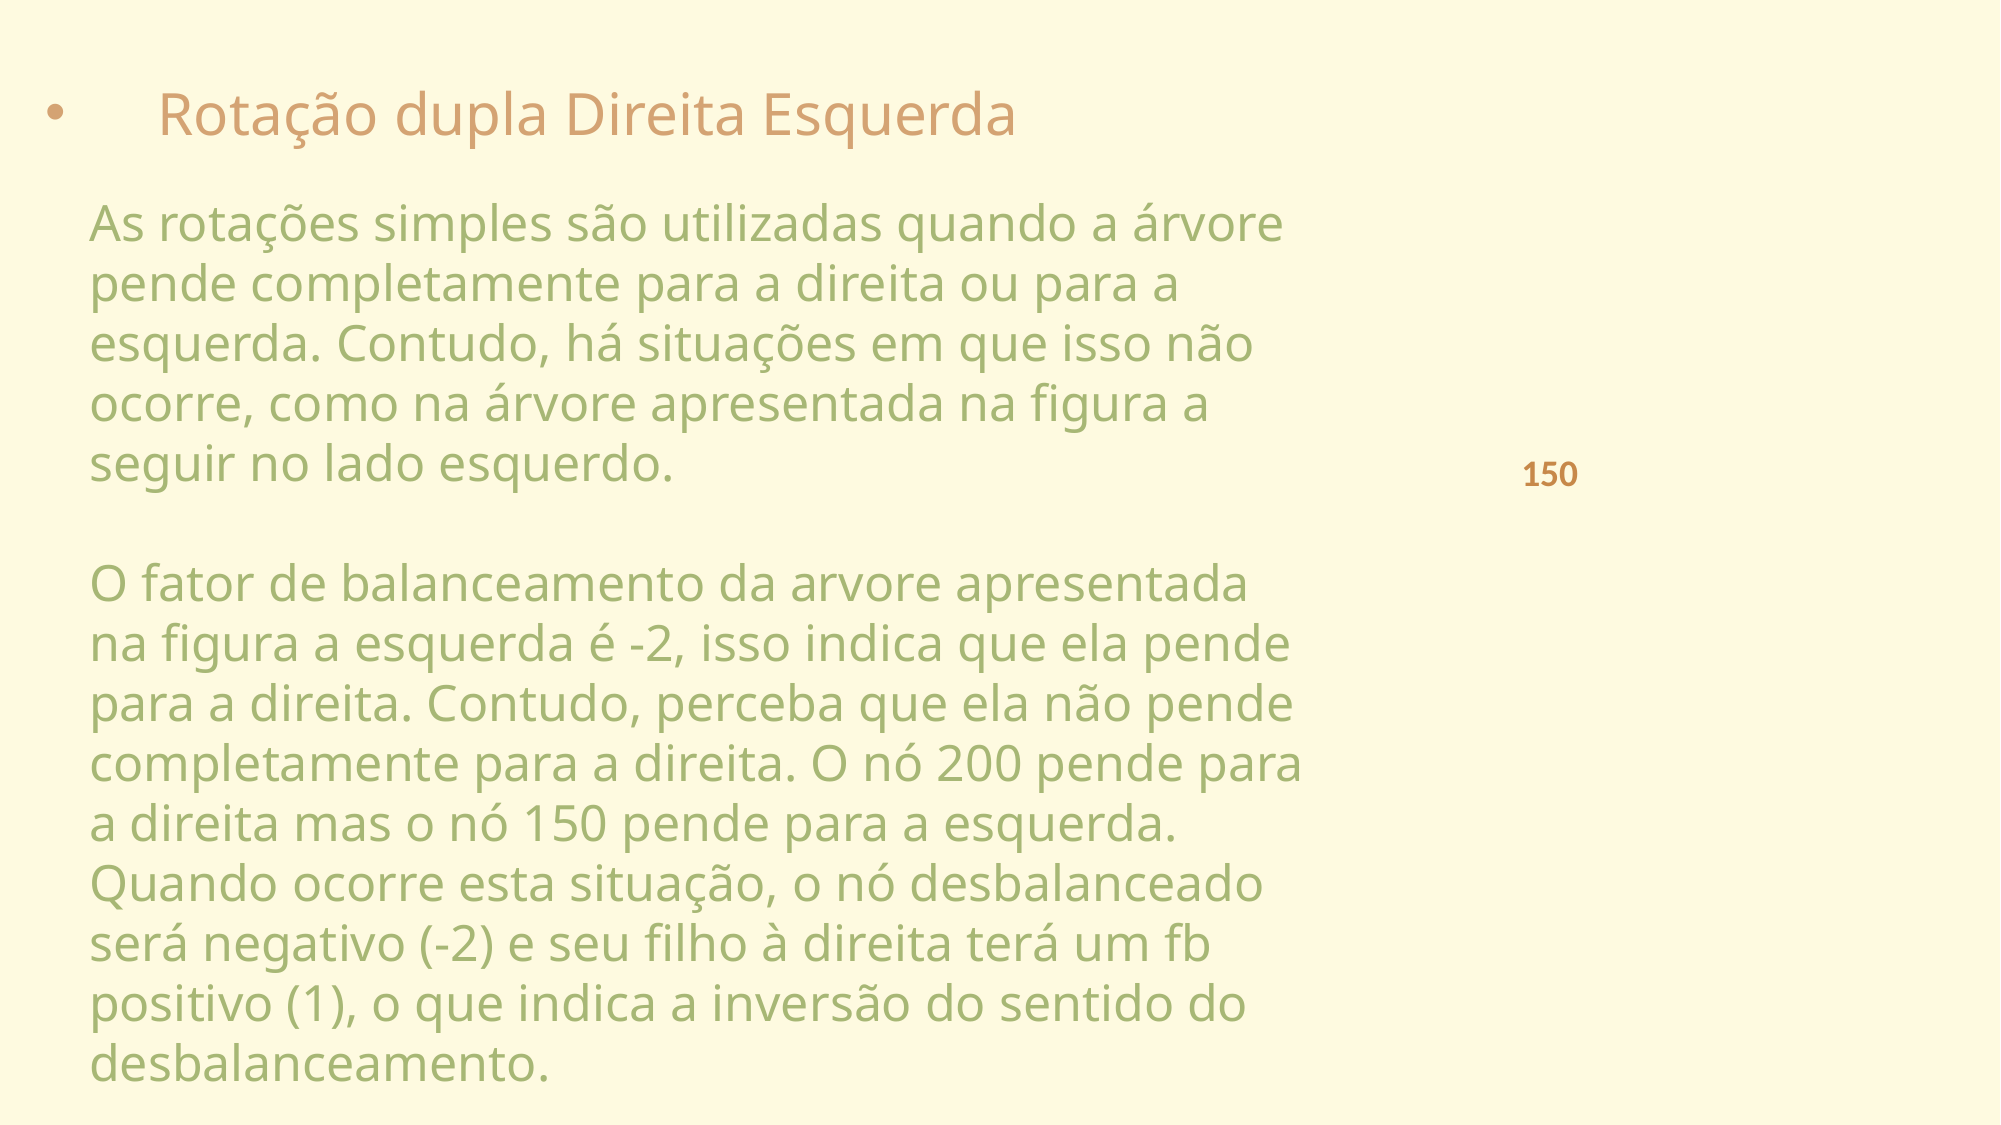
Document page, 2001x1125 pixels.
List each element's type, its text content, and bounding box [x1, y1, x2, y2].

text_box 150 [1482, 441, 1617, 501]
text_box As rotações simples são utilizadas quando a árvore pende completamente para a direita ou para a esquerda. Contudo, há situações em que isso não ocorre, como na árvore apresentada na figura a seguir no lado esquerdo. O fator de balanceamento da arvore apresentada na figura a esquerda é -2, isso indica que ela pende para a direita. Contudo, perceba que ela não pende completamente para a direita. O nó 200 pende para a direita mas o nó 150 pende para a esquerda. Quando ocorre esta situação, o nó desbalanceado será negativo (-2) e seu filho à direita terá um fb positivo (1), o que indica a inversão do sentido do desbalanceamento. [74, 183, 1331, 1125]
text_box Rotação dupla Direita Esquerda [30, 69, 1339, 155]
